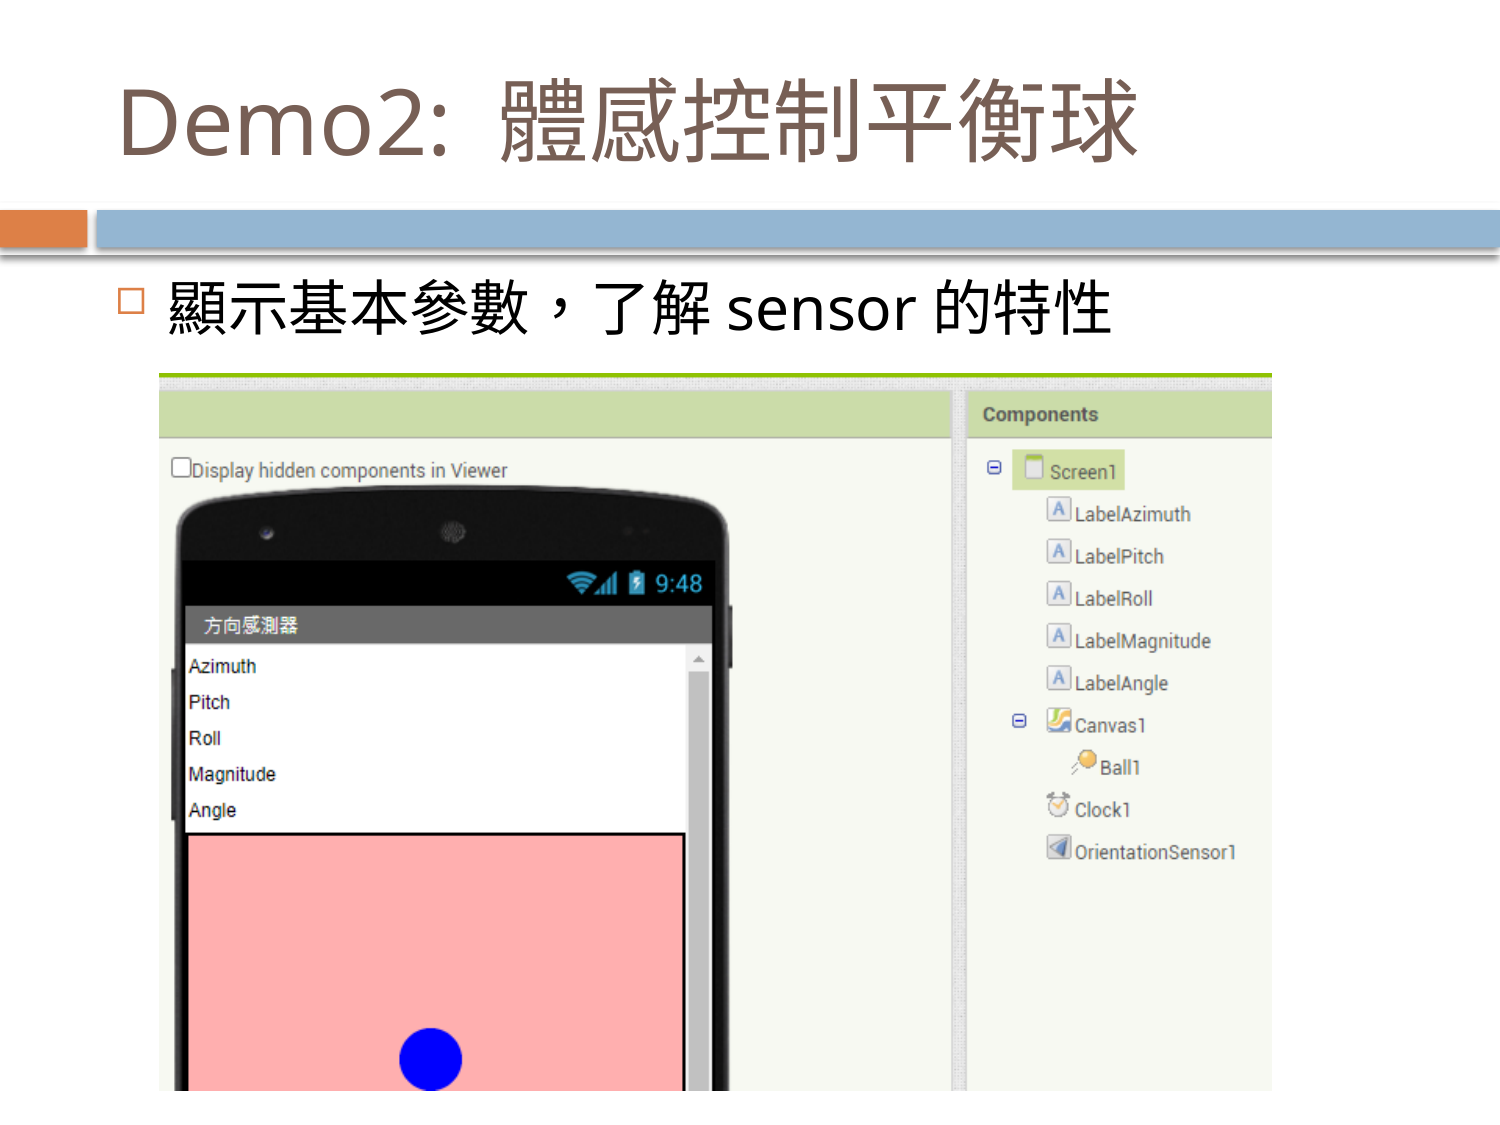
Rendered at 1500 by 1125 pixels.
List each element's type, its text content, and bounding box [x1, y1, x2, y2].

picture [159, 373, 1272, 1091]
list 顯示基本參數，了解sensor的特性 [100, 262, 1438, 1000]
title Demo2: 體感控制平衡球 [100, 37, 1438, 200]
